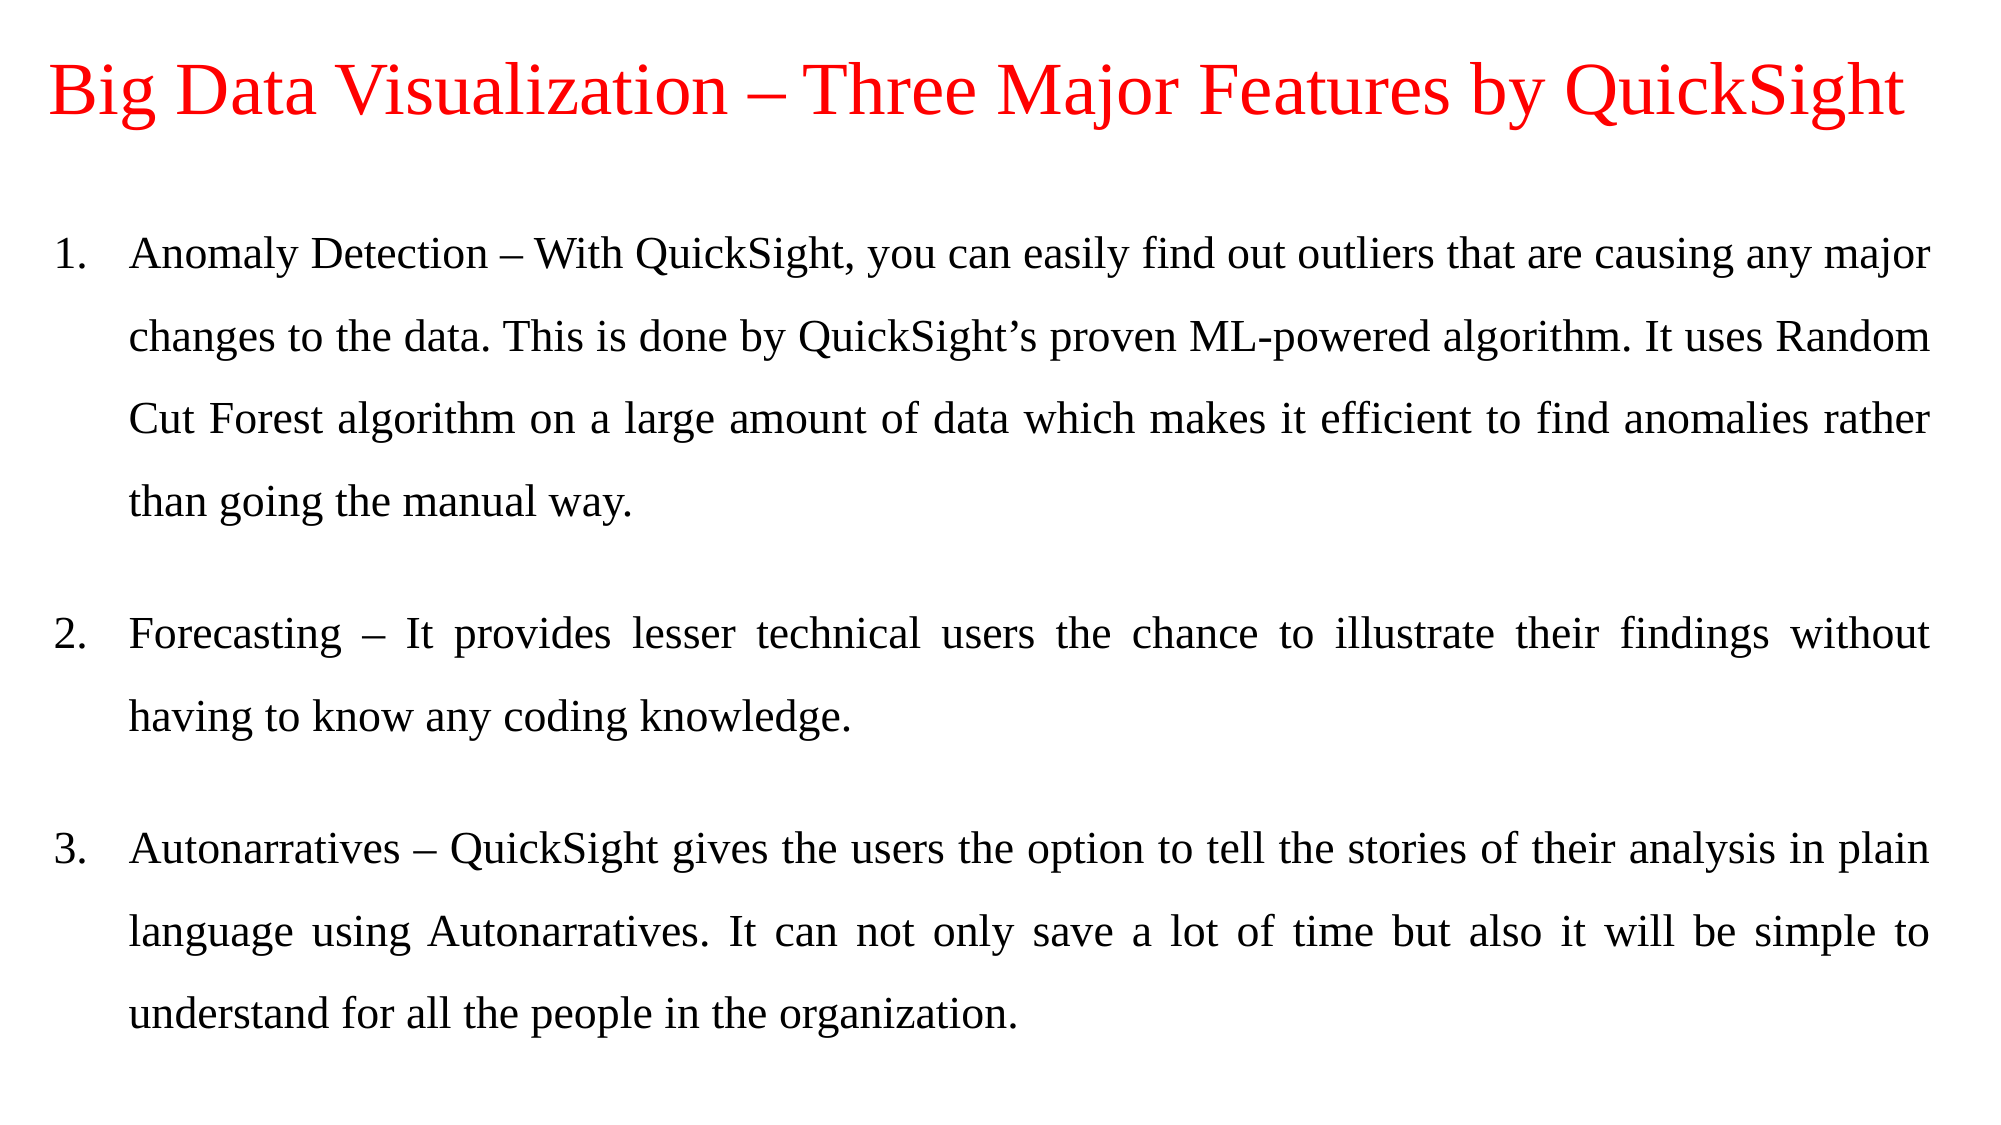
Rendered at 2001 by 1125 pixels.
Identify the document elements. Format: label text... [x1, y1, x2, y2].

list Anomaly Detection – With QuickSight, you can easily find out outliers that are causing any major changes to the data. This is done by QuickSight’s proven ML-powered algorithm. It uses Random Cut Forest algorithm on a large amount of data which makes it efficient to find anomalies rather than going the manual way. Forecasting – It provides lesser technical users the chance to illustrate their findings without having to know any coding knowledge. Autonarratives – QuickSight gives the users the option to tell the stories of their analysis in plain language using Autonarratives. It can not only save a lot of time but also it will be simple to understand for all the people in the organization. [38, 188, 1948, 1082]
title Big Data Visualization – Three Major Features by QuickSight [33, 36, 1965, 145]
